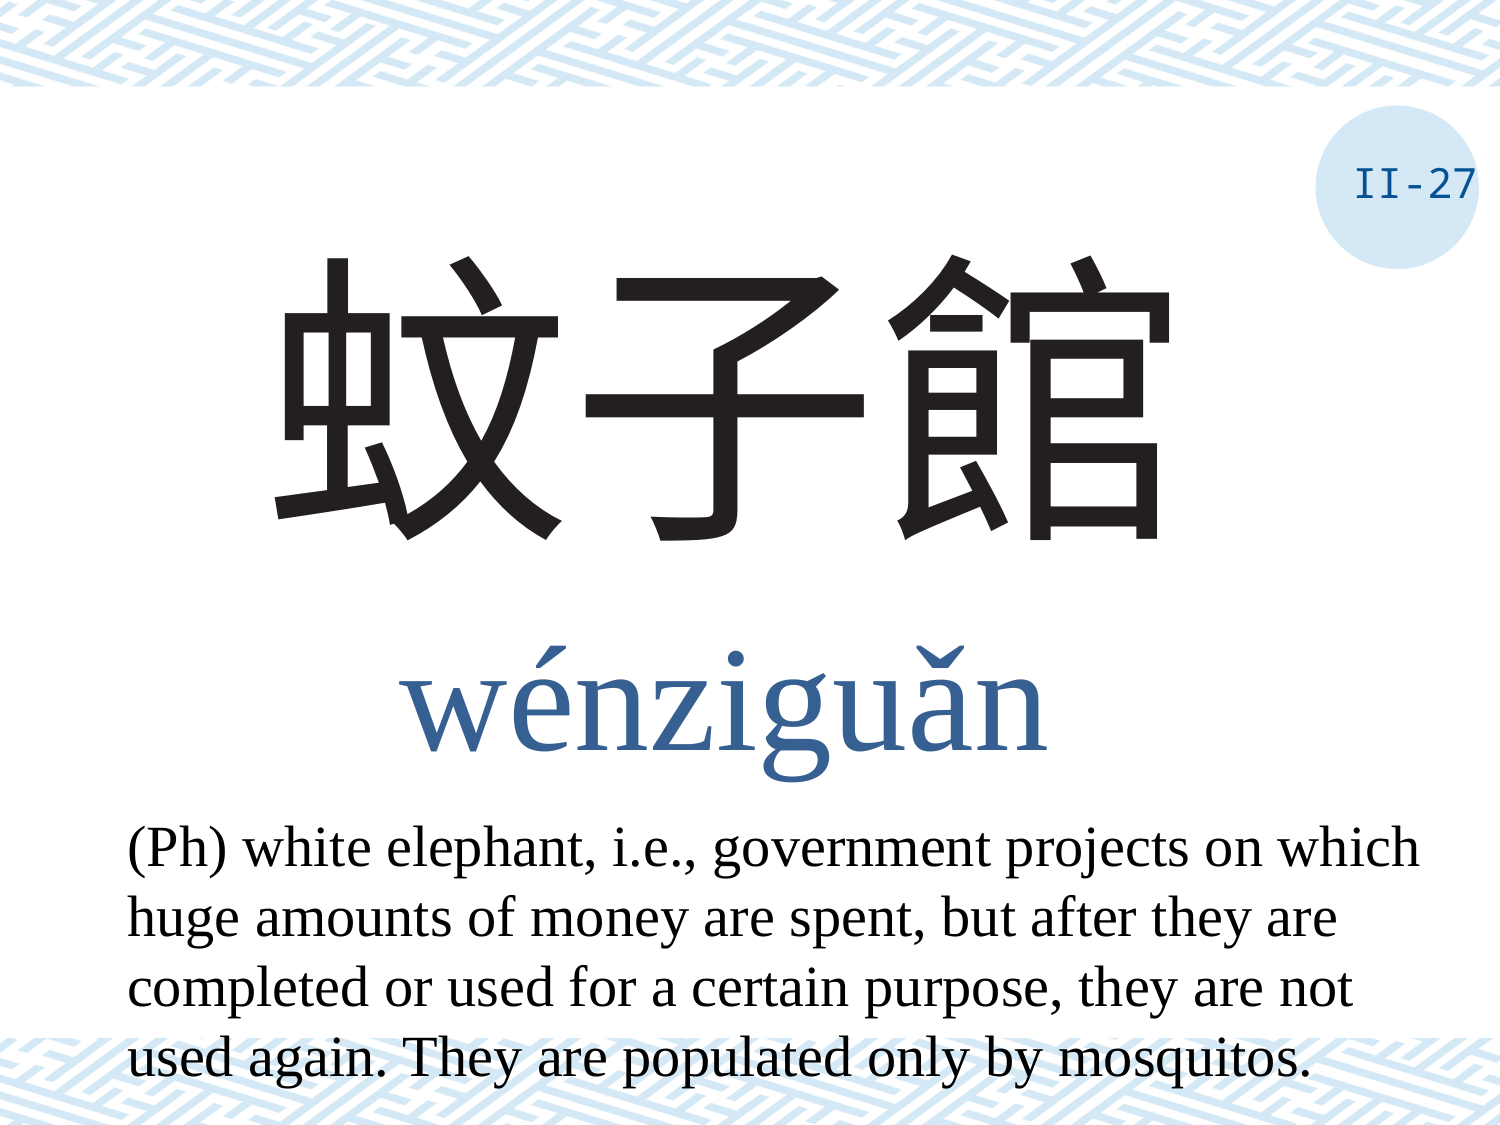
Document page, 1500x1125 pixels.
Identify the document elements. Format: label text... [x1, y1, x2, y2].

picture [1200, 265, 1500, 1125]
list (Ph) white elephant, i.e., government projects on which huge amounts of money are spent, but after they are completed or used for a certain purpose, they are not used again. They are populated only by mosquitos. [112, 800, 1438, 947]
list wénziguǎn [399, 947, 1200, 1125]
text_box II-27 [1337, 149, 1500, 265]
list wénziguǎn [399, 600, 1200, 800]
title 蚊子館 [11, 208, 1438, 698]
picture [0, 0, 1500, 1125]
